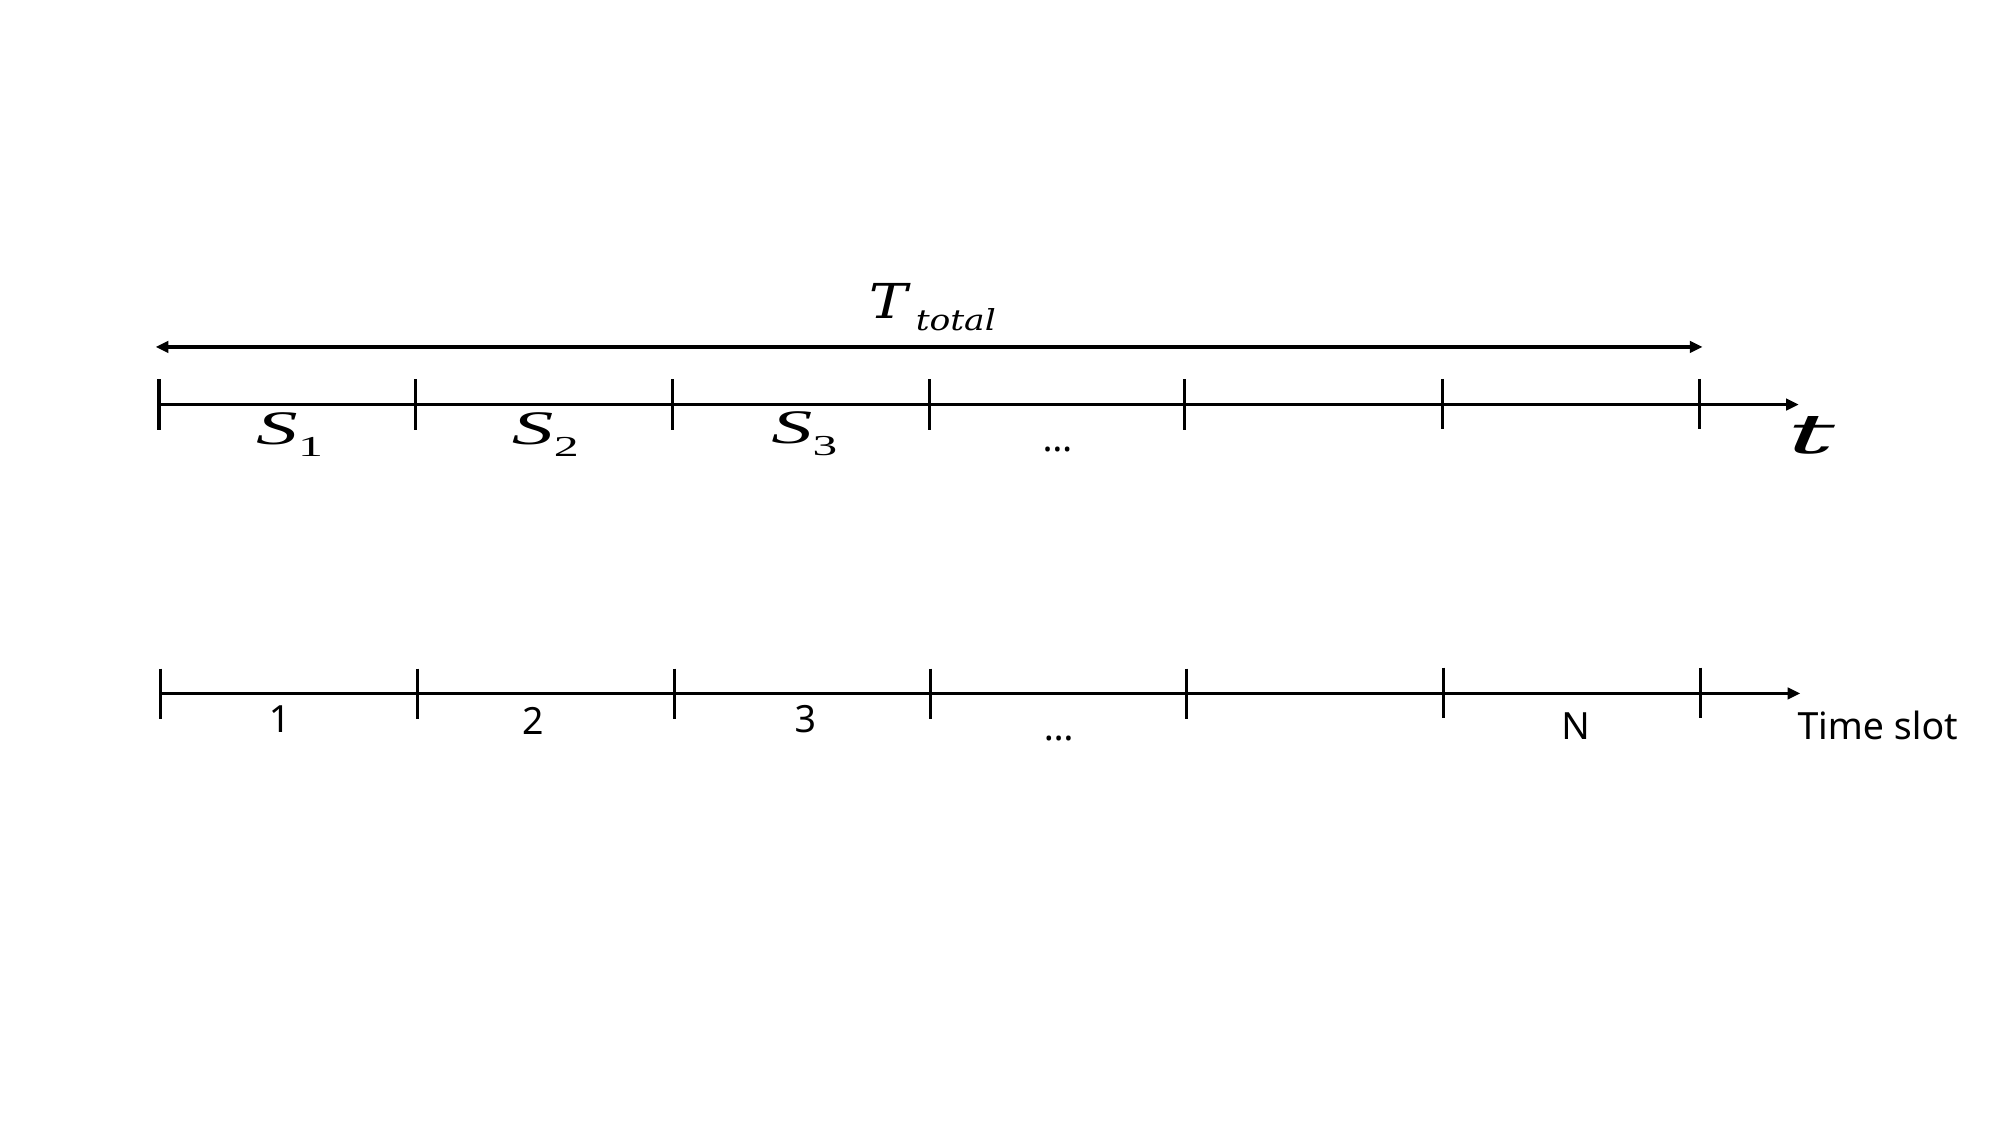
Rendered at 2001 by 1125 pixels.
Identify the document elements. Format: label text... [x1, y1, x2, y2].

text_box … [1027, 406, 1088, 467]
text_box 3 [779, 695, 831, 748]
text_box 3 [779, 687, 831, 692]
text_box Time slot [1782, 694, 1973, 755]
text_box 1 [253, 687, 305, 692]
text_box 2 [507, 695, 559, 749]
text_box N [1546, 695, 1605, 755]
text_box … [1029, 695, 1089, 756]
text_box 1 [253, 695, 305, 748]
